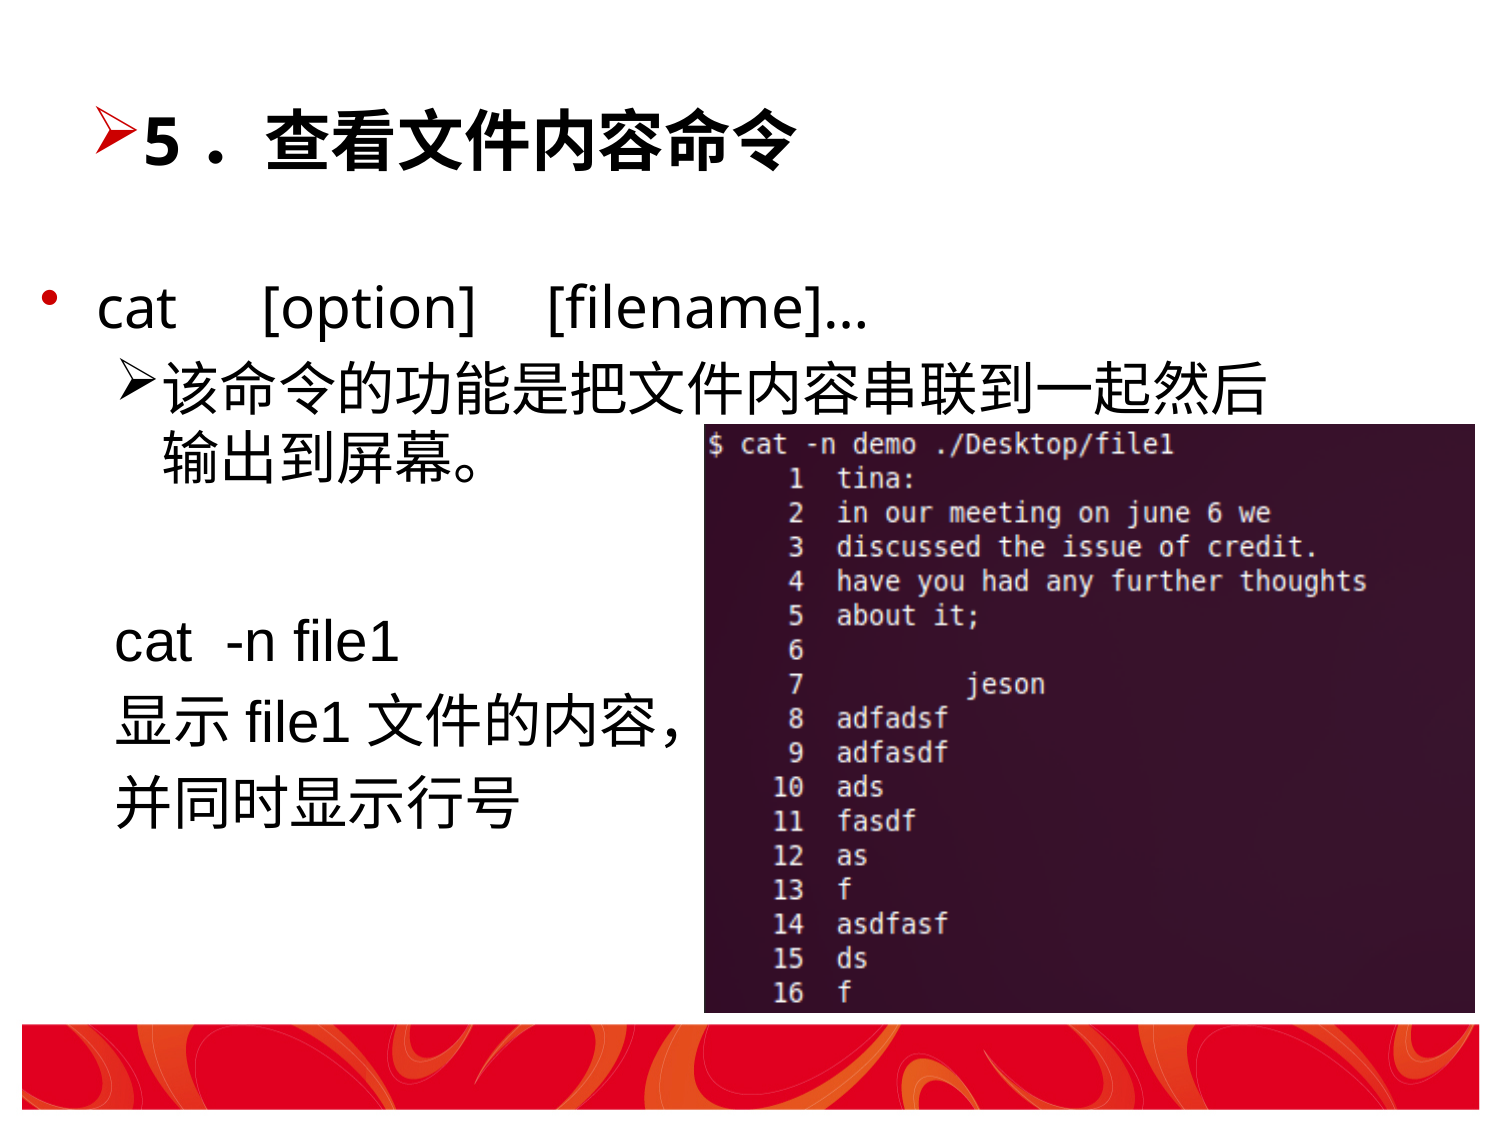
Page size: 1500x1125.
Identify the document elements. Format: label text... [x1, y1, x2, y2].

title 5．查看文件内容命令 [75, 45, 1425, 233]
picture [0, 424, 1500, 1125]
list cat [option] [filename]… 该命令的功能是把文件内容串联到一起然后输出到屏幕。 cat -n file1 显示file1文件的内容， 并同时显示行号 [24, 262, 1300, 938]
